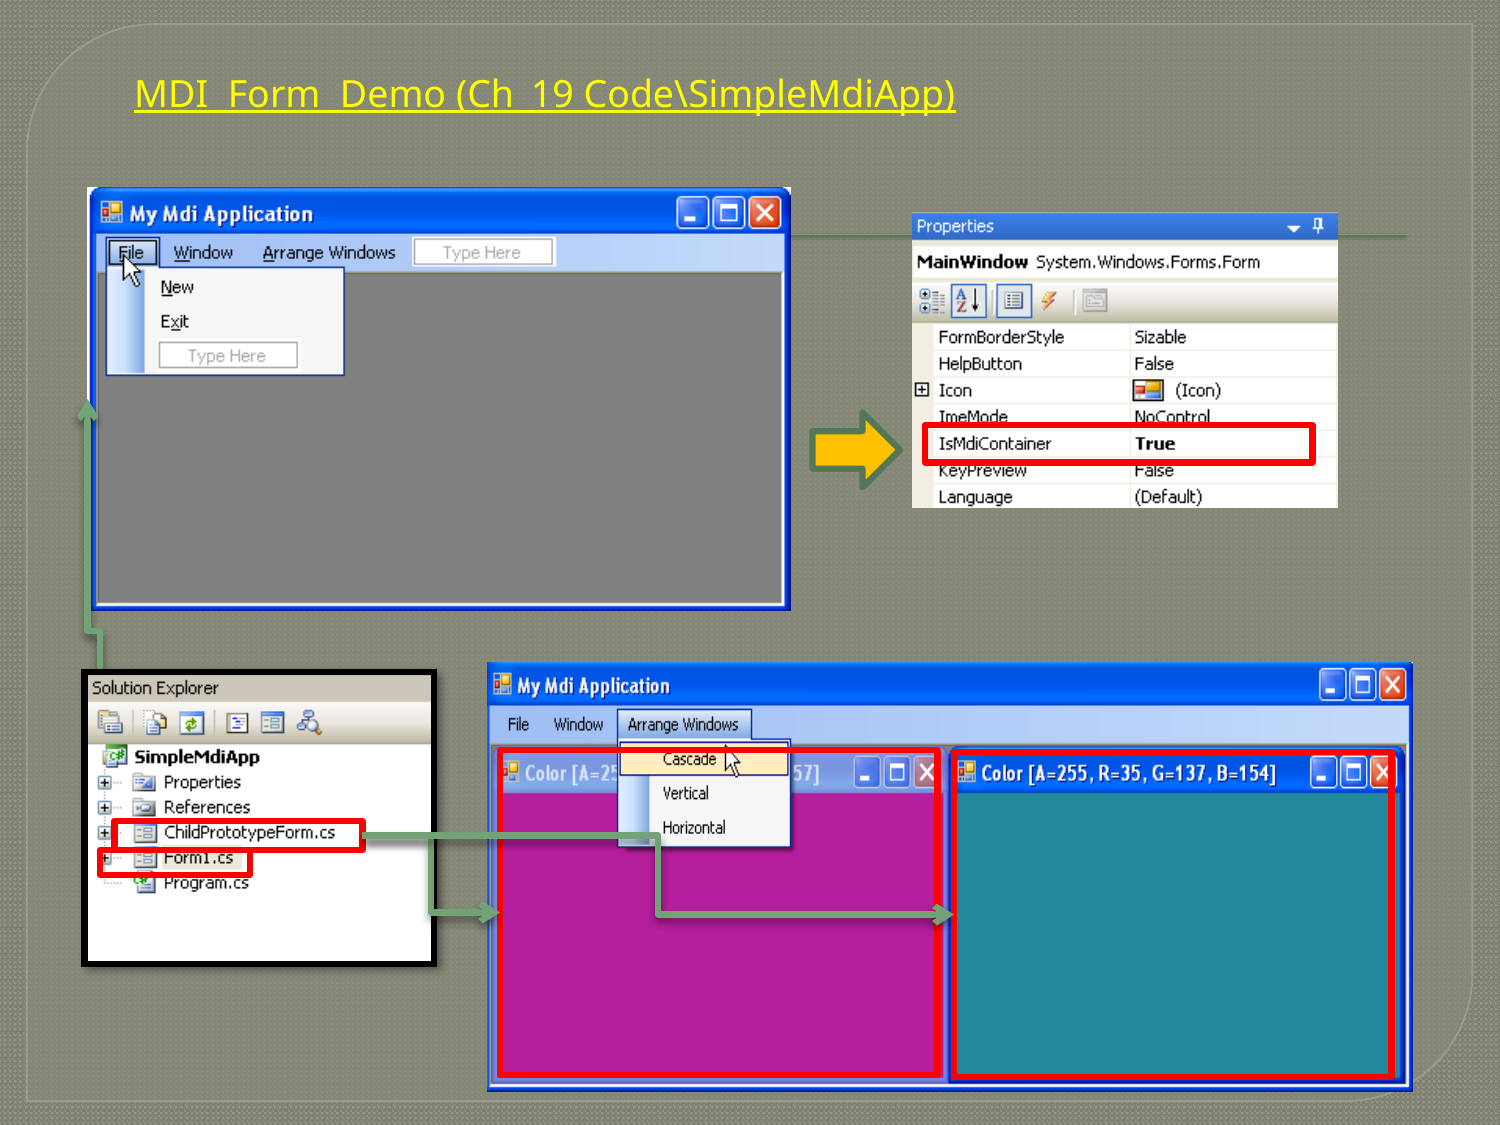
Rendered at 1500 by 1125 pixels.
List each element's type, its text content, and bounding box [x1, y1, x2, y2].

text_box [87, 187, 1413, 1093]
text_box MDI Form Demo (Ch_19 Code\SimpleMdiApp) [119, 62, 972, 123]
